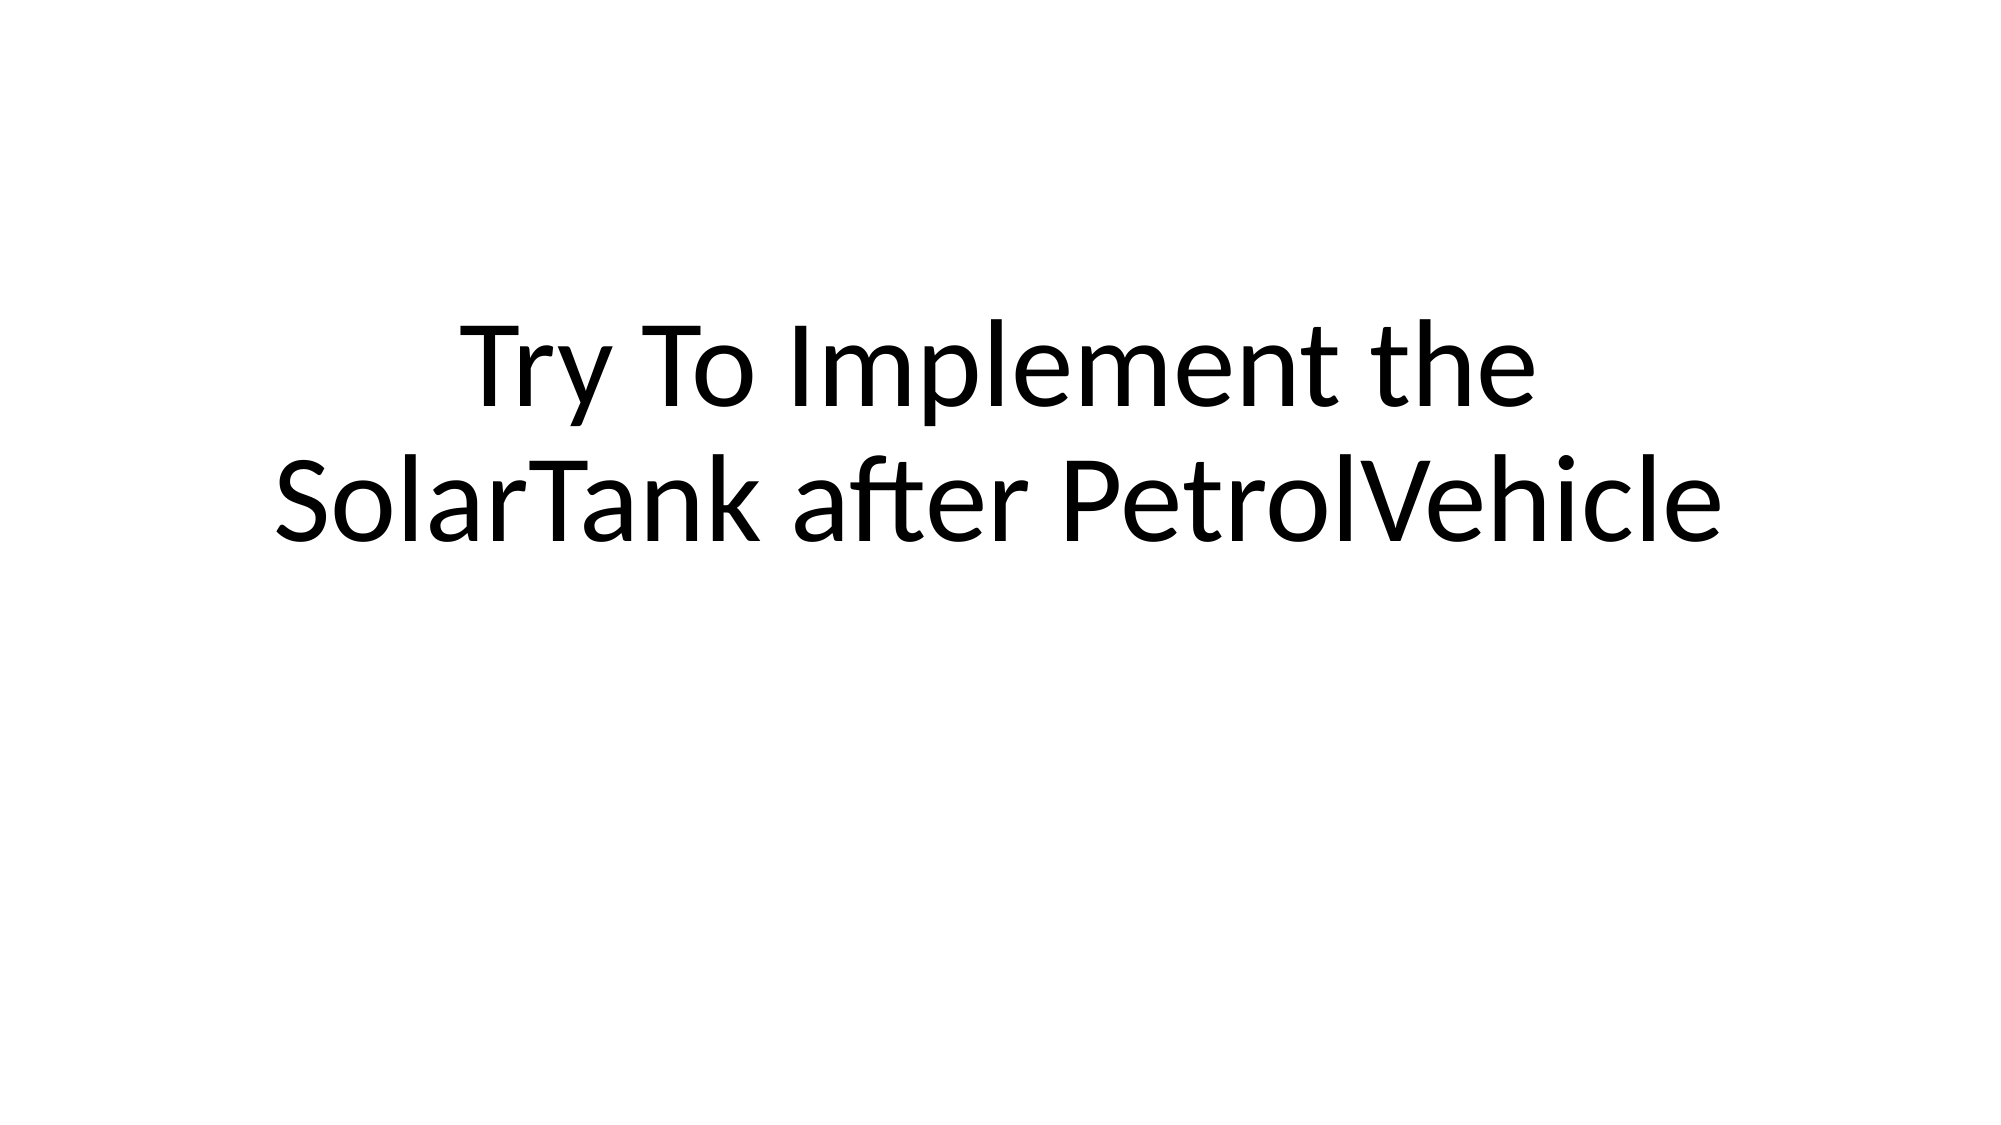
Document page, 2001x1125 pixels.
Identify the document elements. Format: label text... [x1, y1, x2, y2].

title Try To Implement the SolarTank after PetrolVehicle [249, 184, 1750, 576]
